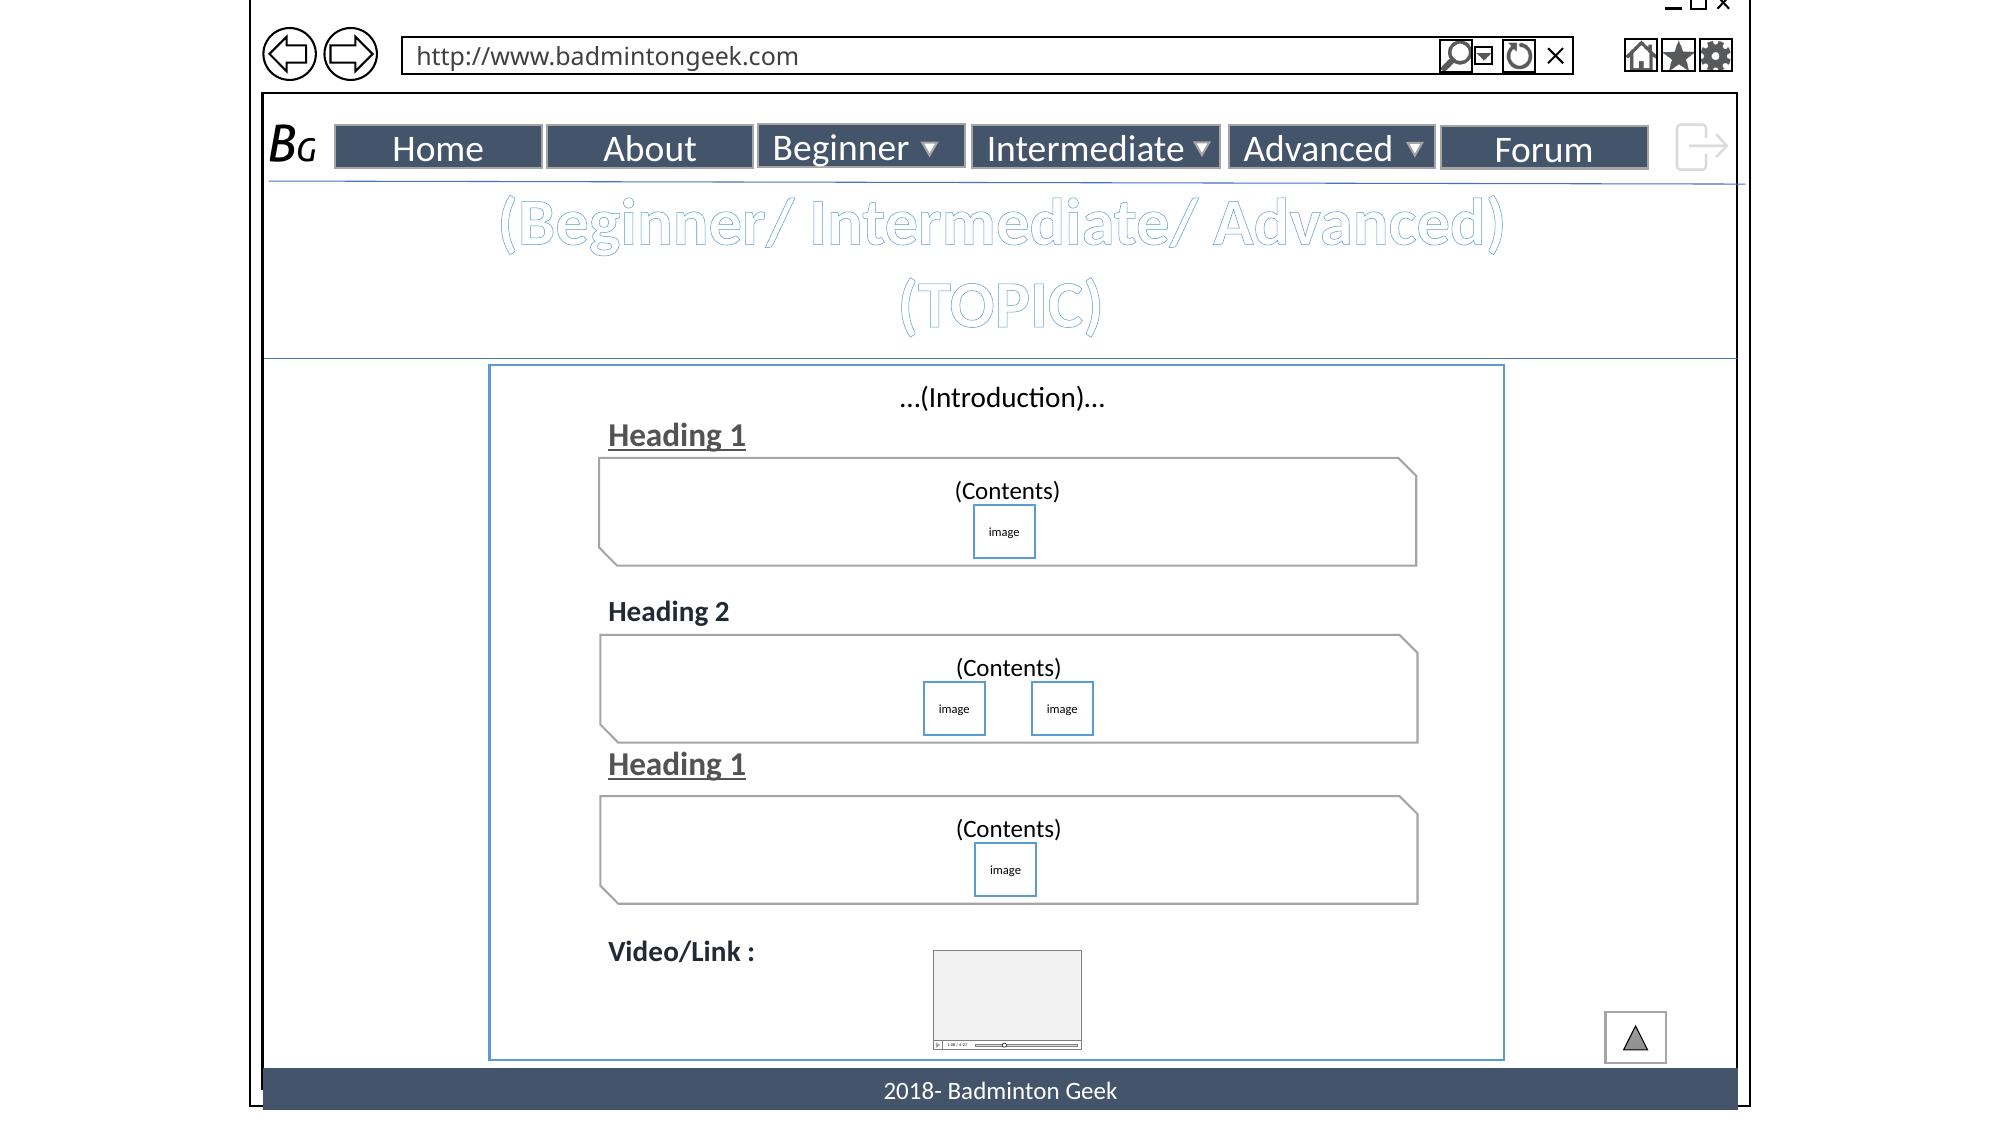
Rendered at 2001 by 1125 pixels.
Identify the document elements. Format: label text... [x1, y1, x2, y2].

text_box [932, 950, 1082, 1050]
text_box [249, 0, 1750, 1106]
picture [1674, 119, 1730, 175]
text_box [268, 180, 1746, 185]
text_box 2018- Badminton Geek [263, 1106, 1738, 1110]
picture [254, 105, 331, 182]
